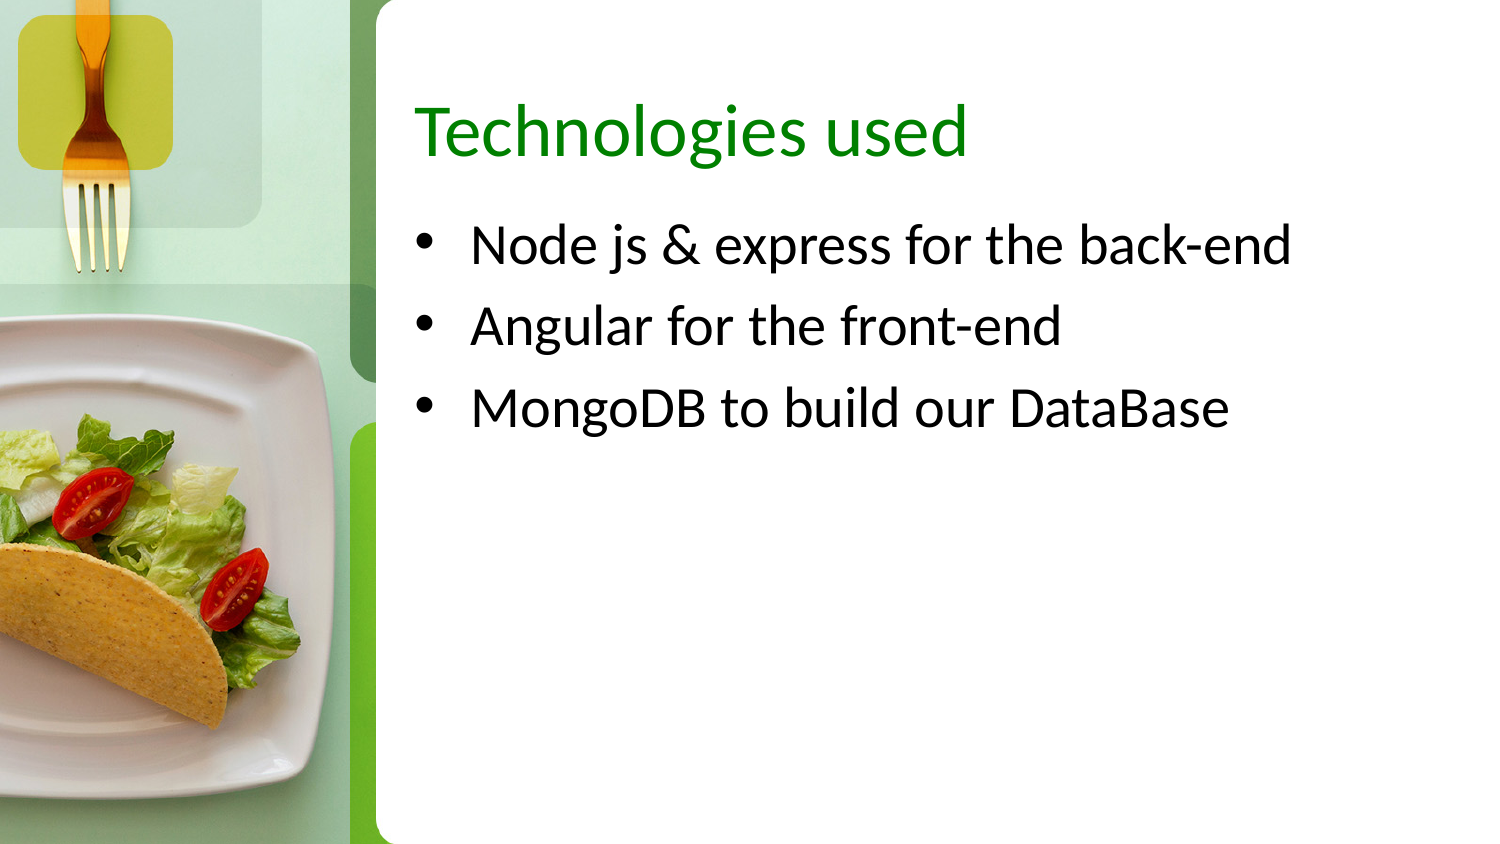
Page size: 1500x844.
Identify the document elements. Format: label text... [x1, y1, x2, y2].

title Technologies used [399, 63, 1425, 189]
list Node js & express for the back-end Angular for the front-end MongoDB to build our DataBase [399, 198, 1425, 785]
picture [0, 0, 1500, 844]
